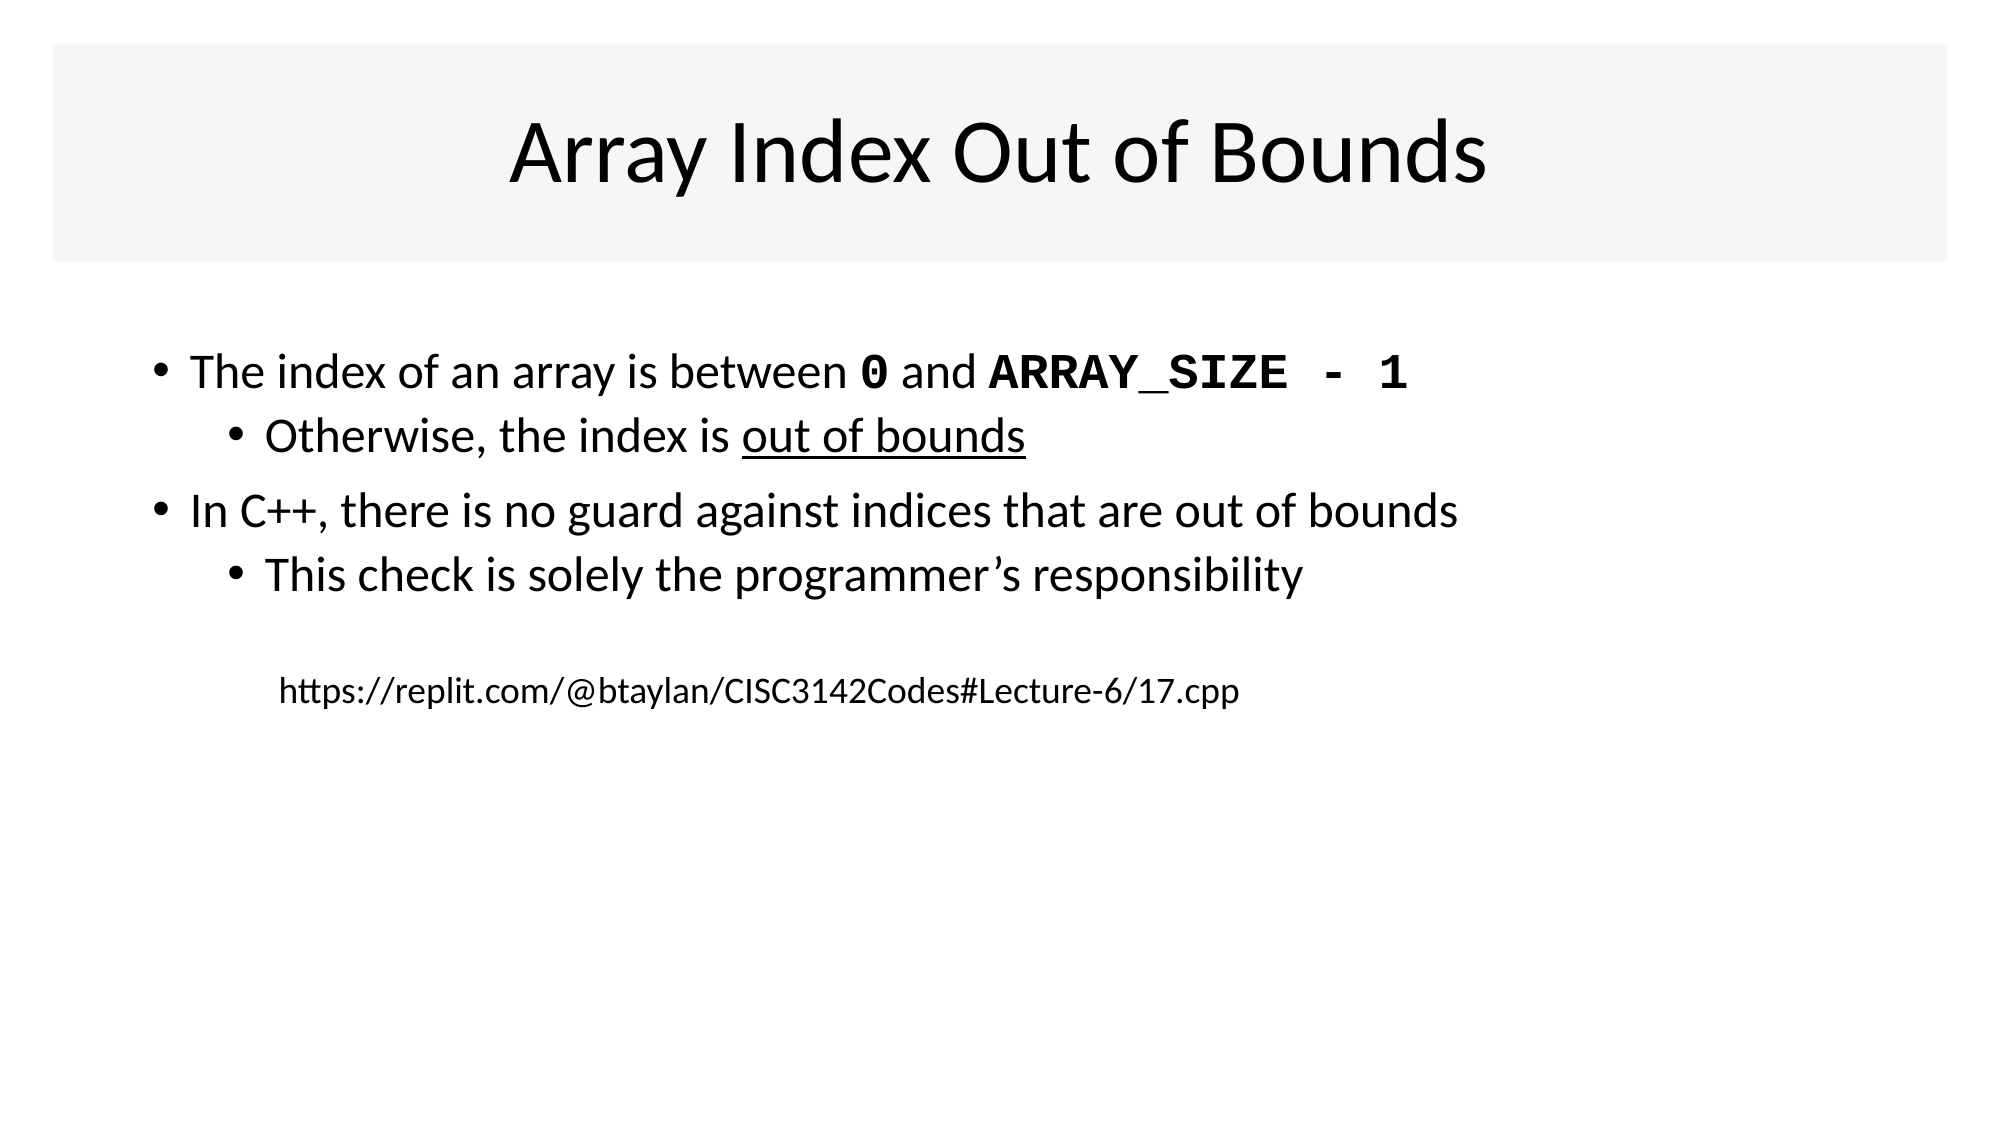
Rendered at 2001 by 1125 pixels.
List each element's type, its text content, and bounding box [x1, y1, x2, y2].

title Array Index Out of Bounds [52, 43, 1948, 262]
text_box https://replit.com/@btaylan/CISC3142Codes#Lecture-6/17.cpp [263, 658, 1264, 718]
list The index of an array is between 0 and ARRAY_SIZE - 1 Otherwise, the index is out of bounds In C++, there is no guard against indices that are out of bounds This check is solely the programmer’s responsibility [137, 337, 1863, 659]
